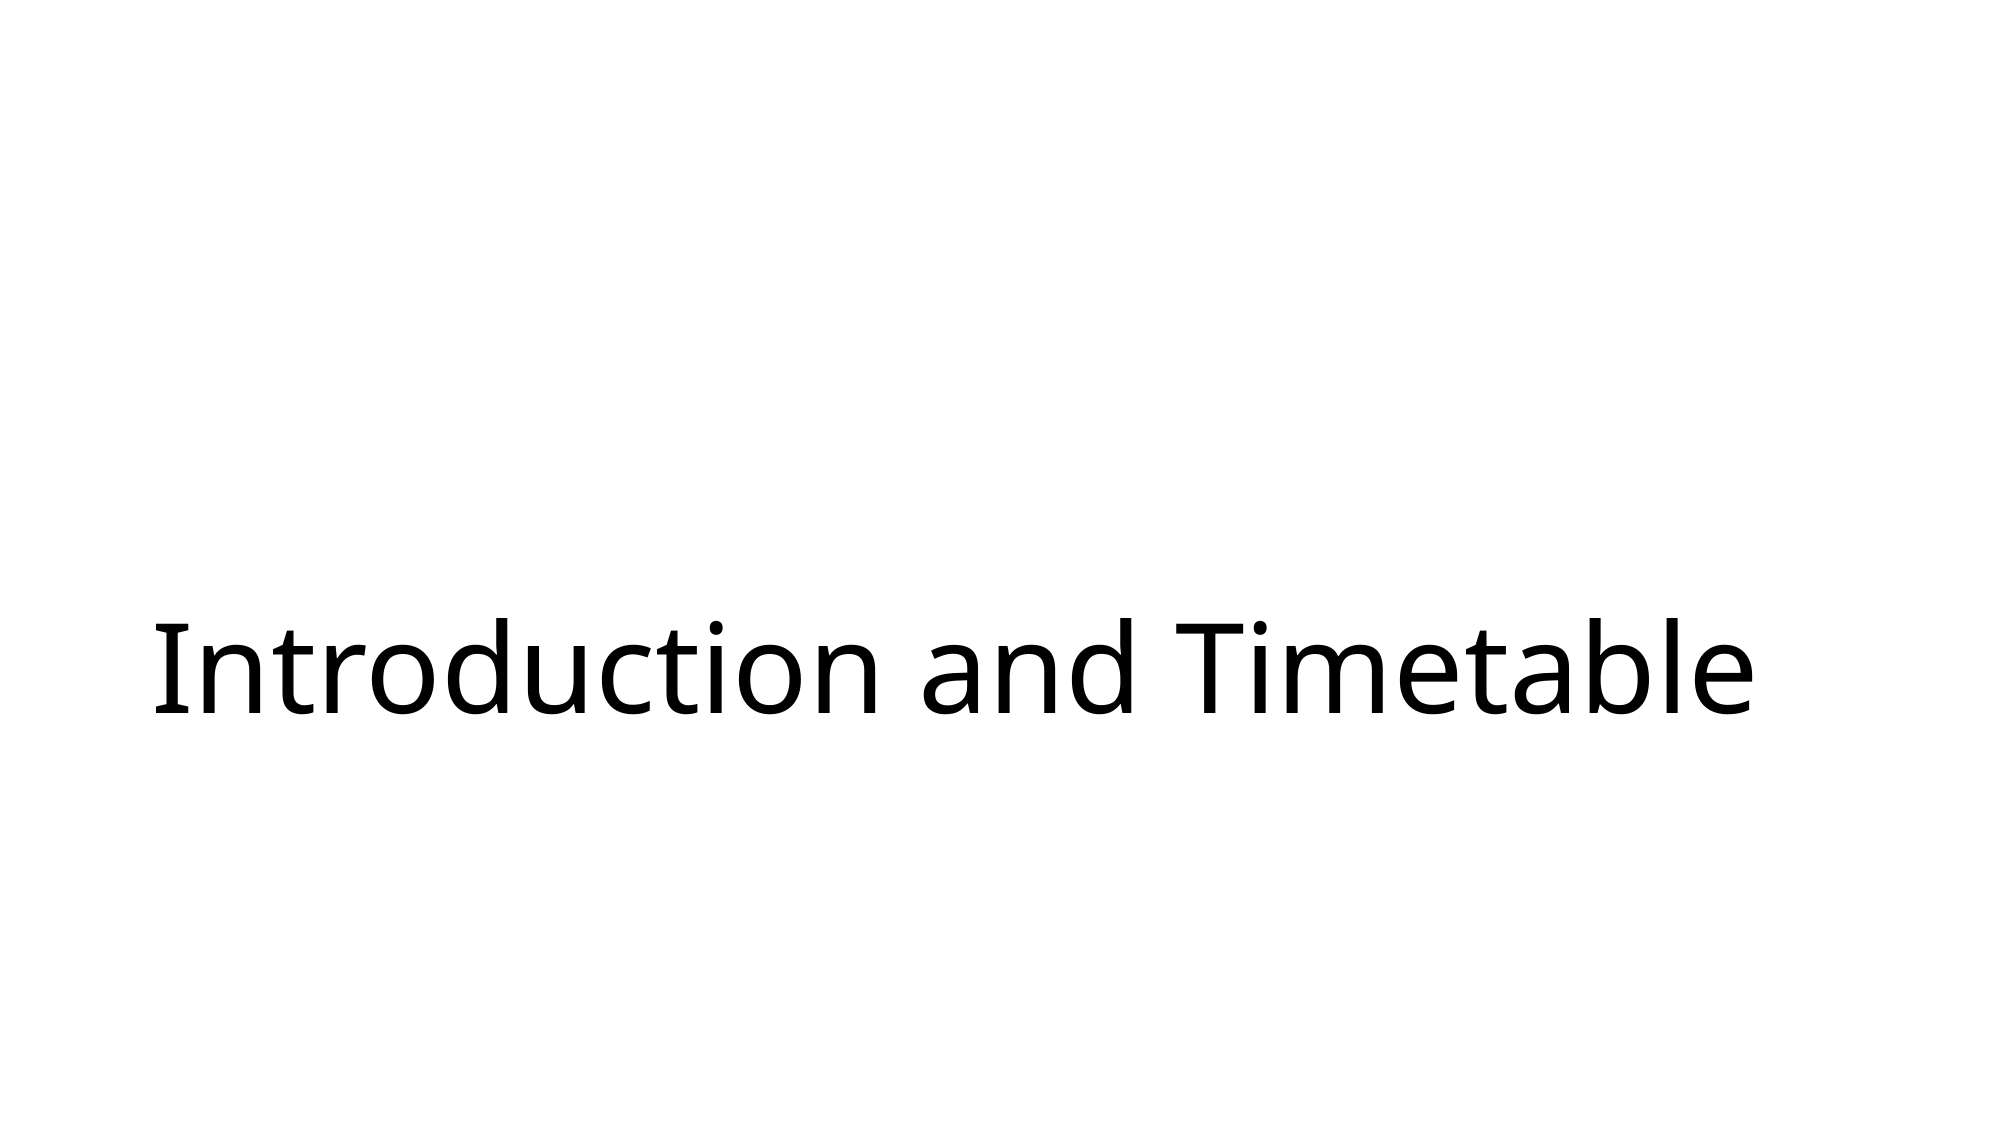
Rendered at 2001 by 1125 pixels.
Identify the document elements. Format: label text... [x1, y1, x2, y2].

title Introduction and Timetable [136, 280, 1862, 749]
